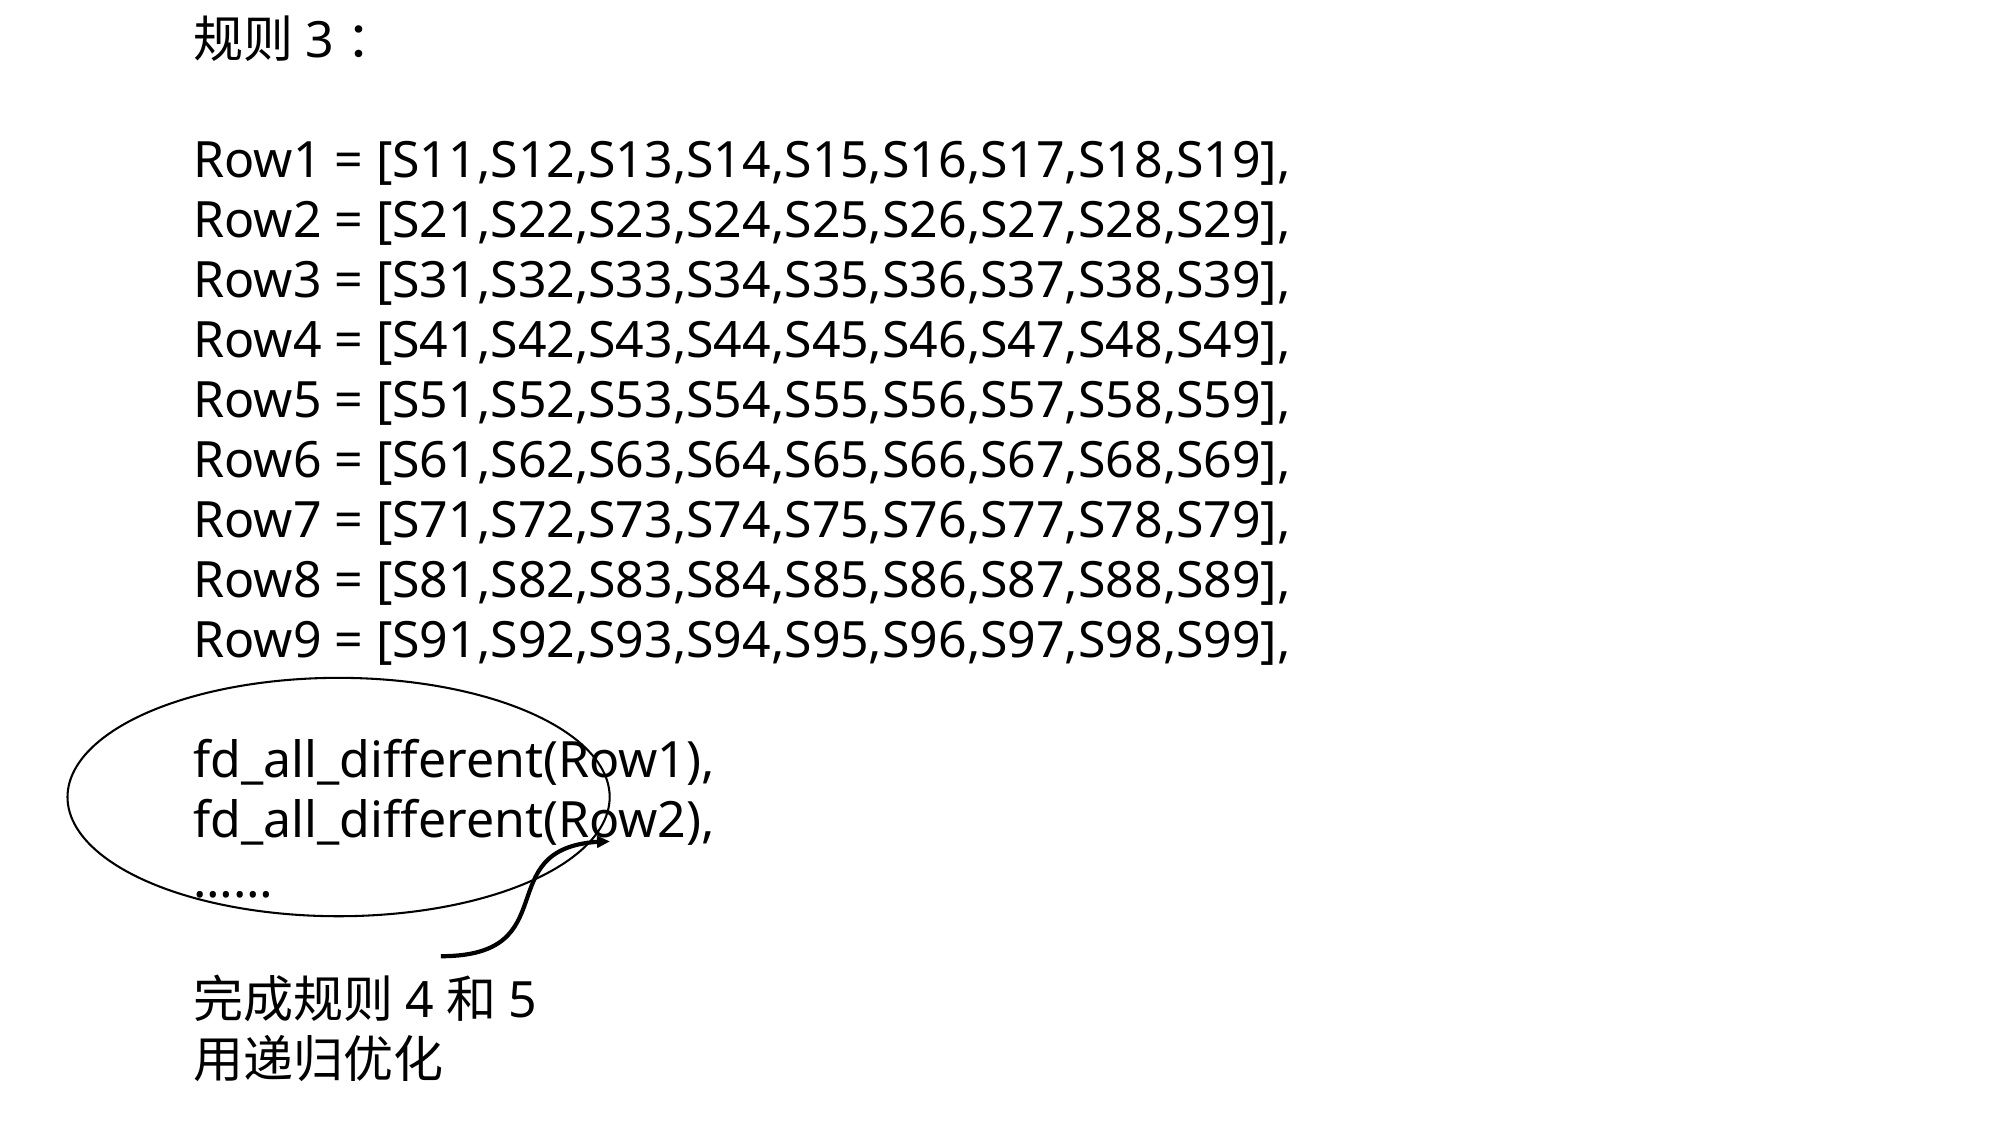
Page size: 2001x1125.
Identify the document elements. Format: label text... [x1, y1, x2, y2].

text_box 规则3： Row1 = [S11,S12,S13,S14,S15,S16,S17,S18,S19], Row2 = [S21,S22,S23,S24,S25,S26,S27,S28,S29], Row3 = [S31,S32,S33,S34,S35,S36,S37,S38,S39], Row4 = [S41,S42,S43,S44,S45,S46,S47,S48,S49], Row5 = [S51,S52,S53,S54,S55,S56,S57,S58,S59], Row6 = [S61,S62,S63,S64,S65,S66,S67,S68,S69], Row7 = [S71,S72,S73,S74,S75,S76,S77,S78,S79], Row8 = [S81,S82,S83,S84,S85,S86,S87,S88,S89], Row9 = [S91,S92,S93,S94,S95,S96,S97,S98,S99], fd_all_different(Row1), fd_all_different(Row2), …… 完成规则4和5 用递归优化 [178, 0, 1379, 1095]
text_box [440, 841, 610, 957]
text_box [66, 676, 611, 918]
